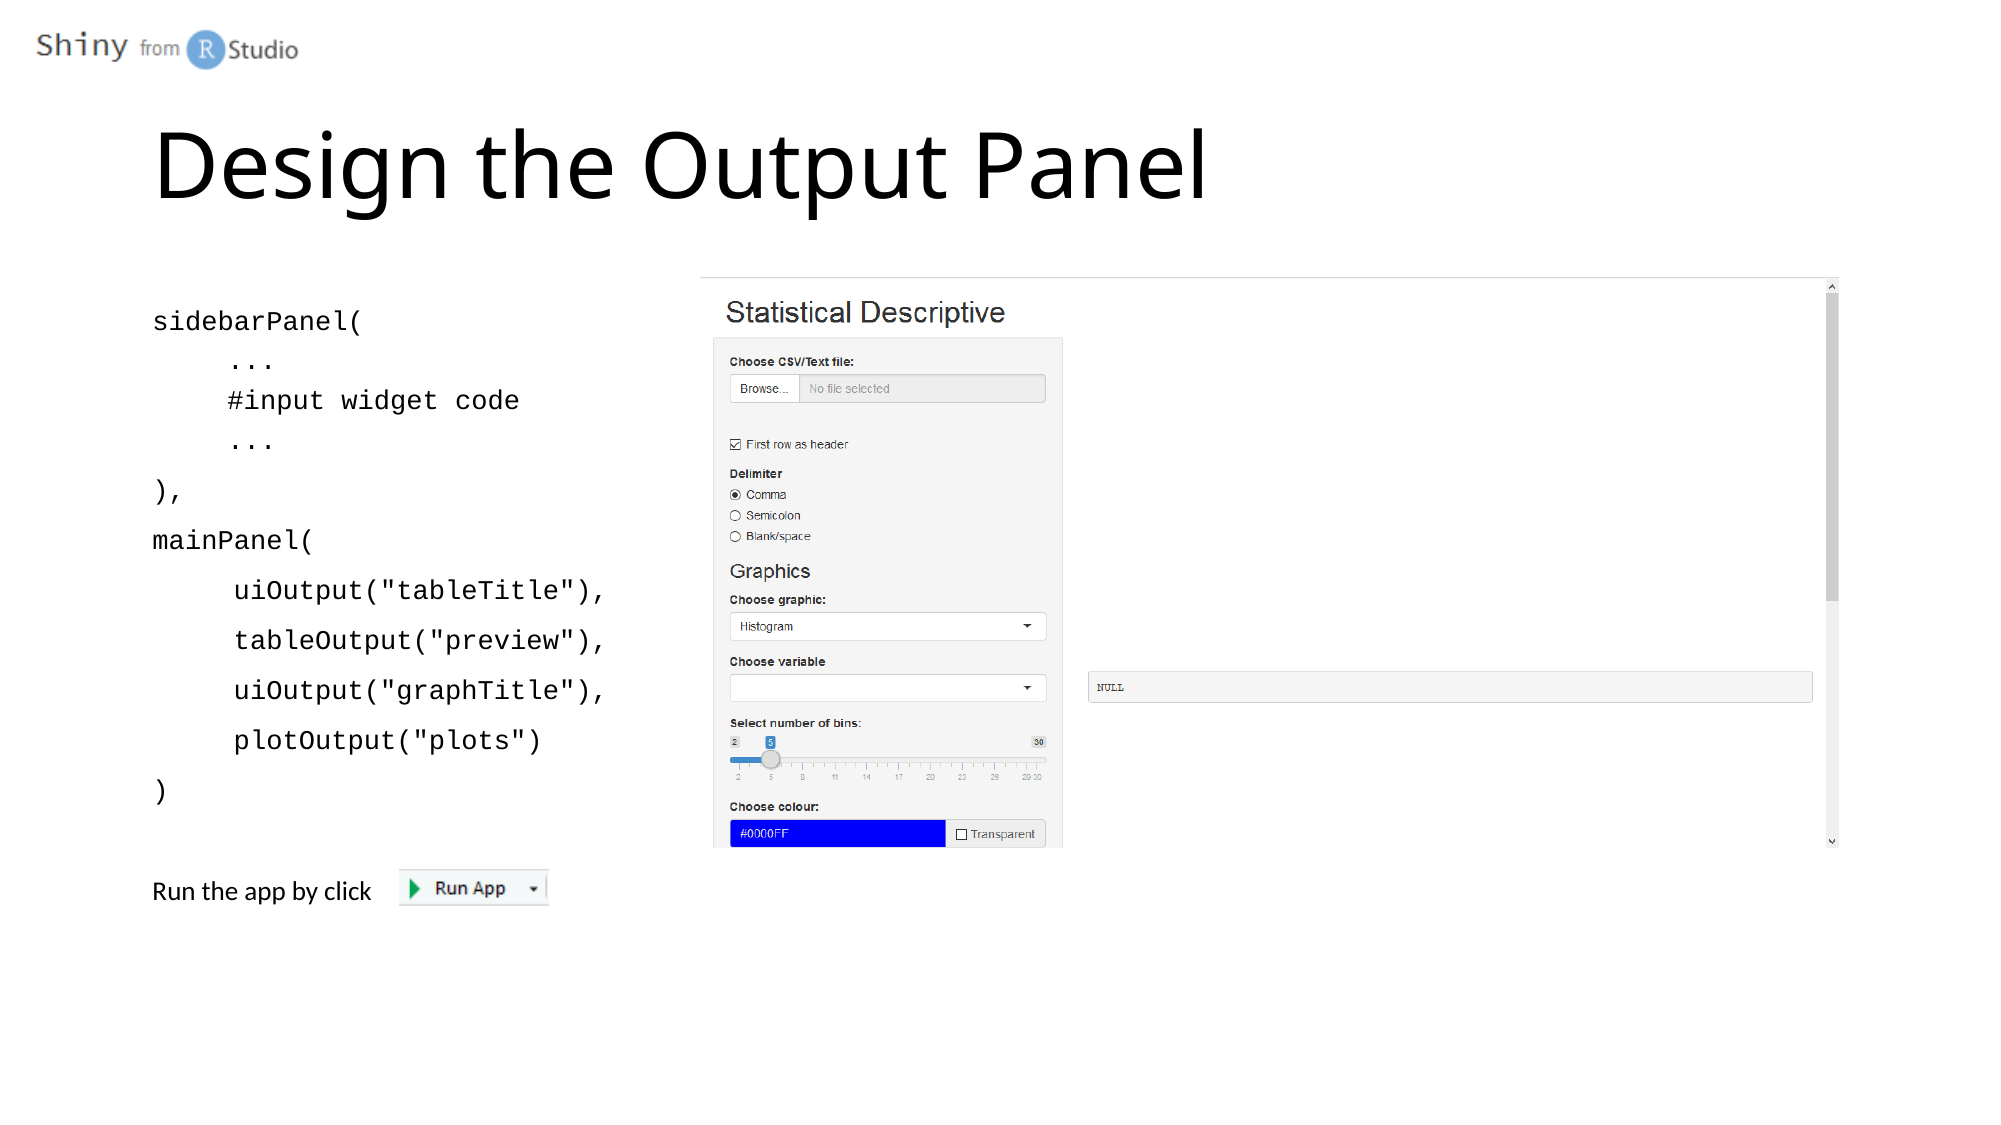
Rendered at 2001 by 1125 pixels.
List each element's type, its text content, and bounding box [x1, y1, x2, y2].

title Design the Output Panel [137, 59, 1863, 278]
list sidebarPanel( ... #input widget code ... ), mainPanel( uiOutput("tableTitle"), tableOutput("preview"), uiOutput("graphTitle"), plotOutput("plots") ) Run the app by click [137, 299, 1863, 1014]
picture [700, 277, 1839, 848]
picture [22, 13, 313, 85]
picture [399, 869, 549, 906]
